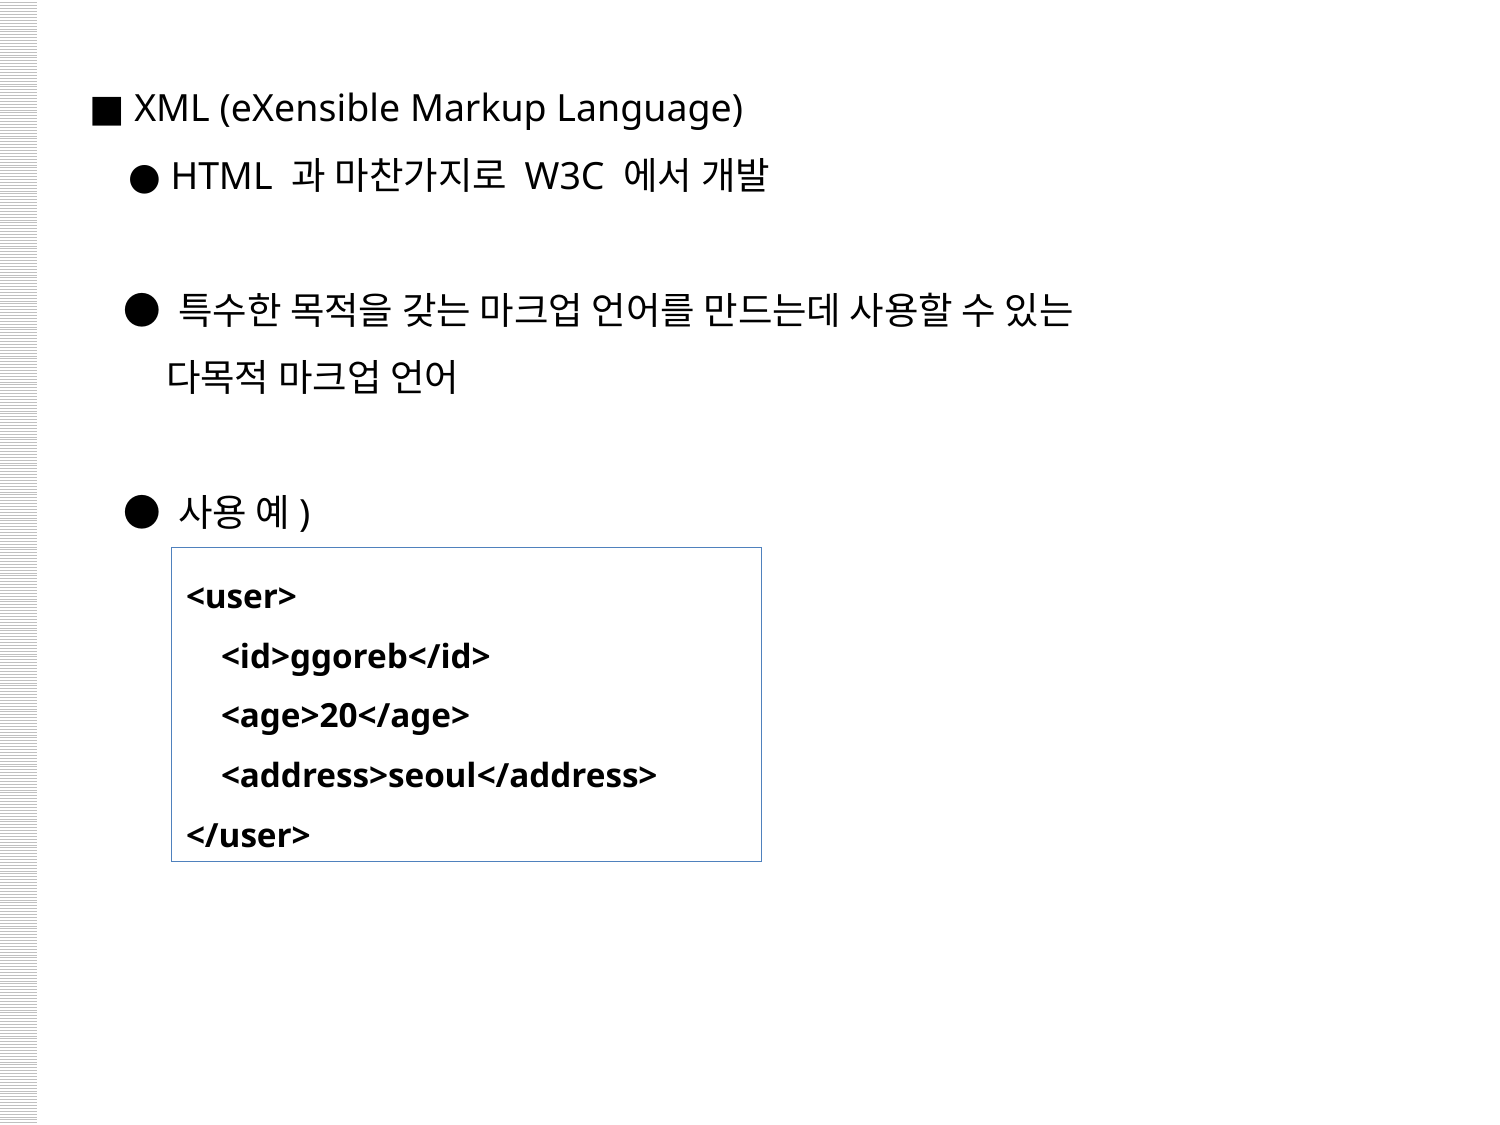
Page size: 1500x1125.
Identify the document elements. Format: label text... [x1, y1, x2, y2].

text_box <user> <id>ggoreb</id> <age>20</age> <address>seoul</address> </user> [171, 547, 762, 862]
text_box ■ XML (eXensible Markup Language) ● HTML 과 마찬가지로 W3C 에서 개발 ● 특수한 목적을 갖는 마크업 언어를 만드는데 사용할 수 있는 다목적 마크업 언어 ● 사용 예) [74, 54, 1204, 542]
